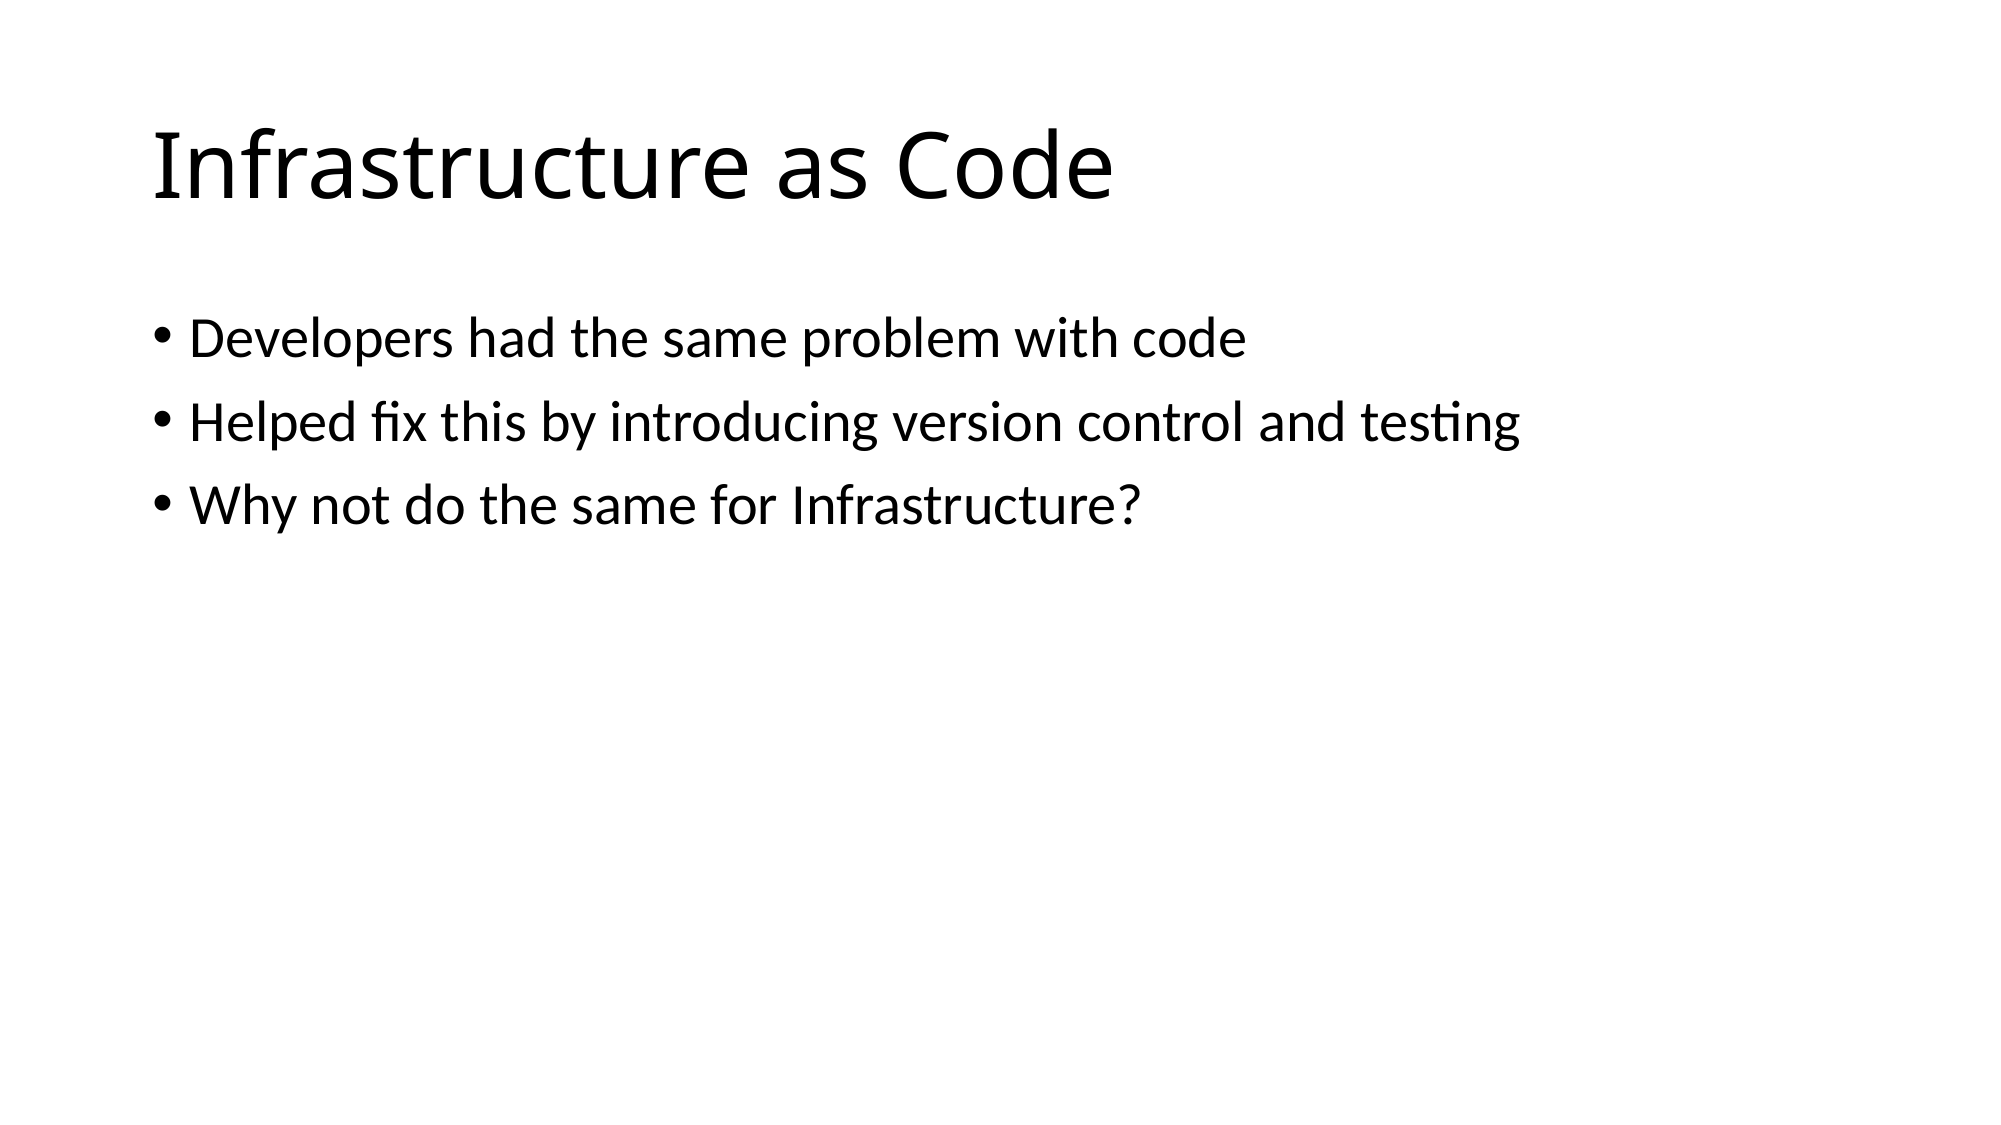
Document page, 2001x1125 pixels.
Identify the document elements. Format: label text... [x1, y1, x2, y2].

title Infrastructure as Code [137, 59, 1863, 278]
list Developers had the same problem with code Helped fix this by introducing version control and testing Why not do the same for Infrastructure? [137, 299, 1863, 1014]
